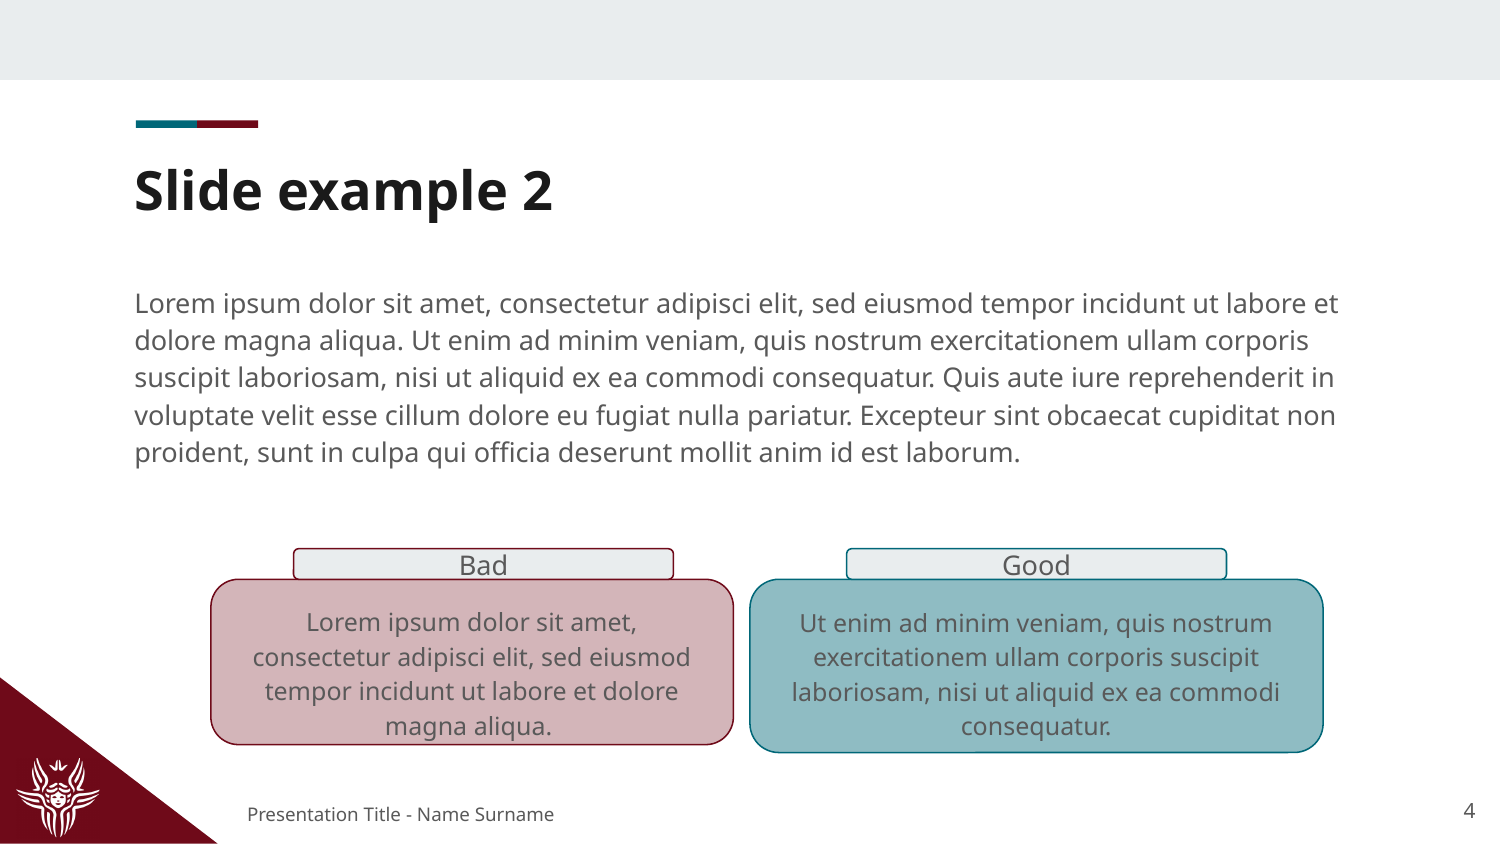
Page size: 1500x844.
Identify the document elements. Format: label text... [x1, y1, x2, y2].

slide_number ‹#› [1400, 779, 1491, 844]
subtitle Presentation Title - Name Surname [232, 783, 1193, 839]
picture [16, 758, 100, 839]
text_box Bad [293, 548, 674, 580]
text_box Ut enim ad minim veniam, quis nostrum exercitationem ullam corporis suscipit laboriosam, nisi ut aliquid ex ea commodi consequatur. [749, 579, 1324, 753]
text_box Good [846, 548, 1227, 580]
title Slide example 2 [119, 141, 1381, 230]
list Lorem ipsum dolor sit amet, consectetur adipisci elit, sed eiusmod tempor incidunt ut labore et dolore magna aliqua. Ut enim ad minim veniam, quis nostrum exercitationem ullam corporis suscipit laboriosam, nisi ut aliquid ex ea commodi consequatur. Quis aute iure reprehenderit in voluptate velit esse cillum dolore eu fugiat nulla pariatur. Excepteur sint obcaecat cupiditat non proident, sunt in culpa qui officia deserunt mollit anim id est laborum. [119, 266, 1408, 524]
text_box Lorem ipsum dolor sit amet, consectetur adipisci elit, sed eiusmod tempor incidunt ut labore et dolore magna aliqua. [210, 579, 734, 745]
